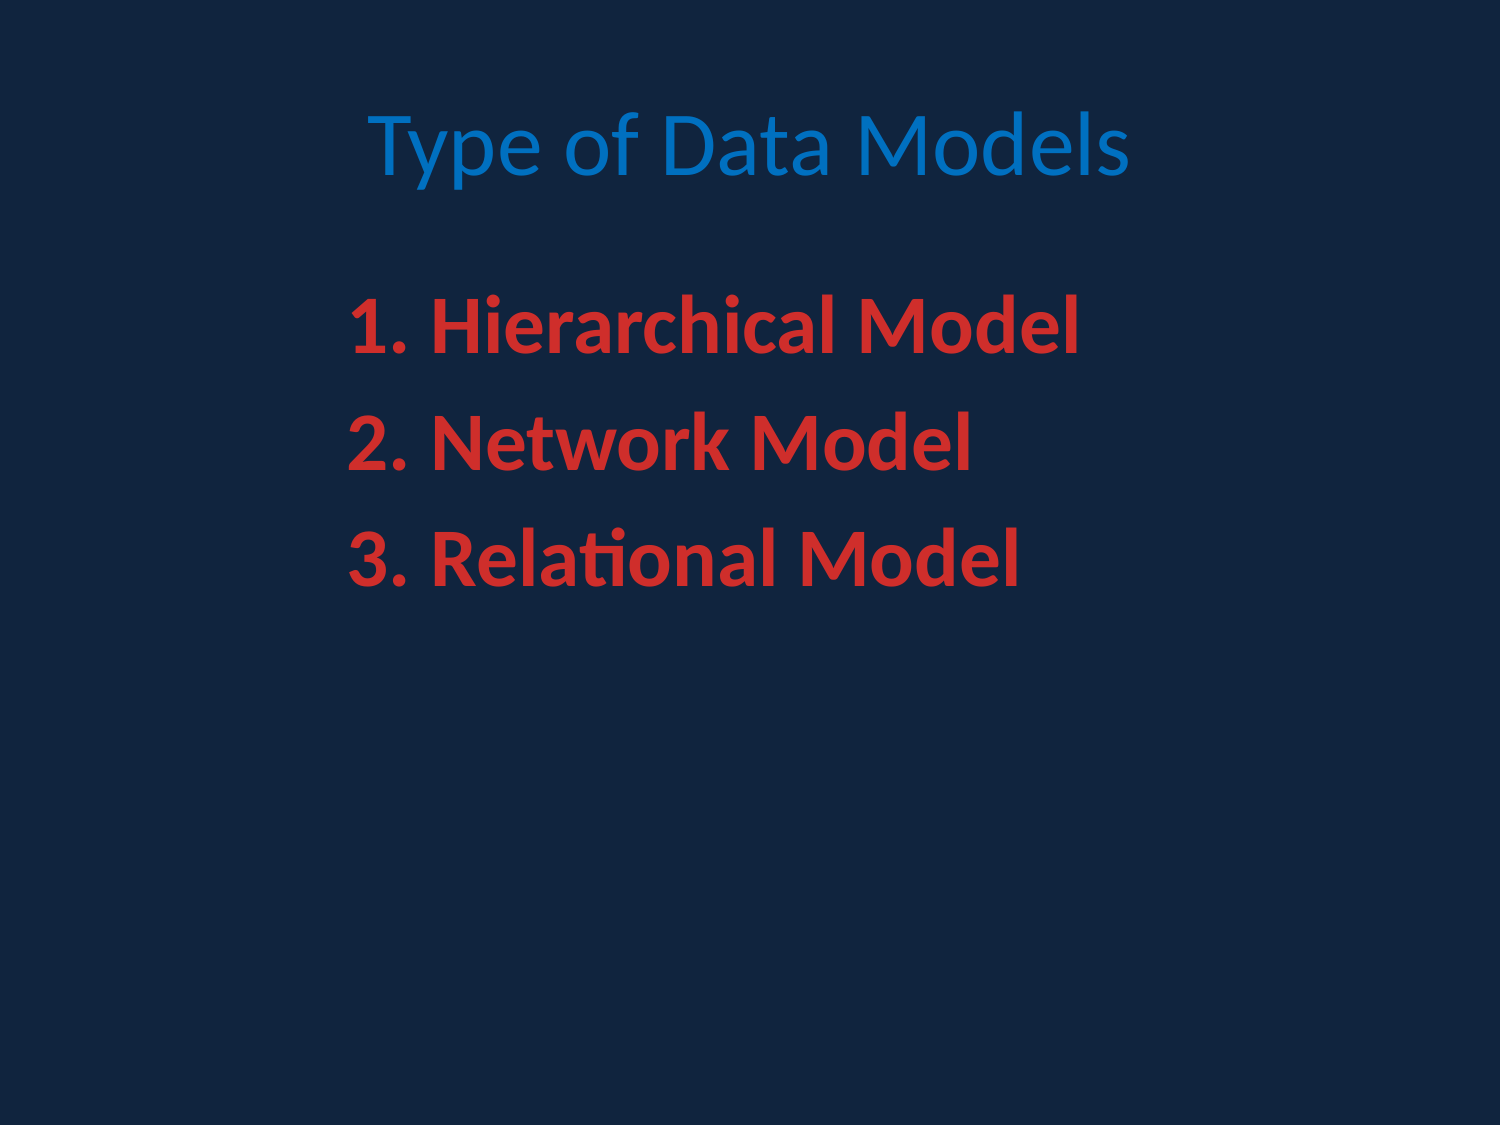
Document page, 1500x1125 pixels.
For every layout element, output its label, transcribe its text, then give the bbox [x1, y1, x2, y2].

list Hierarchical Model Network Model Relational Model [50, 262, 1400, 1005]
title Type of Data Models [75, 45, 1425, 233]
